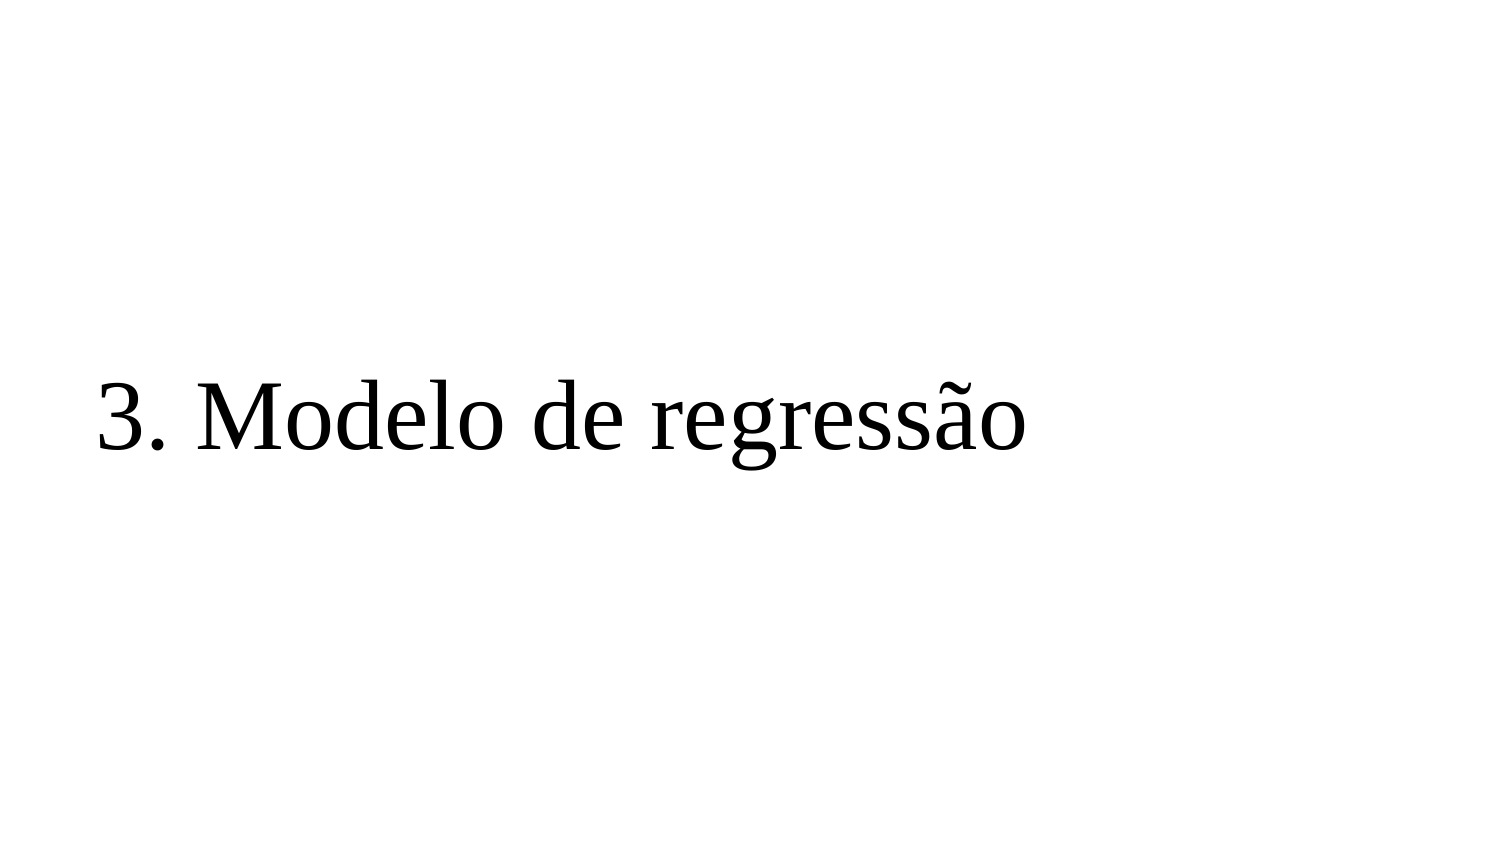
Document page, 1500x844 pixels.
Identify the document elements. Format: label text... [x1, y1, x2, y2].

title 3. Modelo de regressão [80, 73, 1125, 745]
